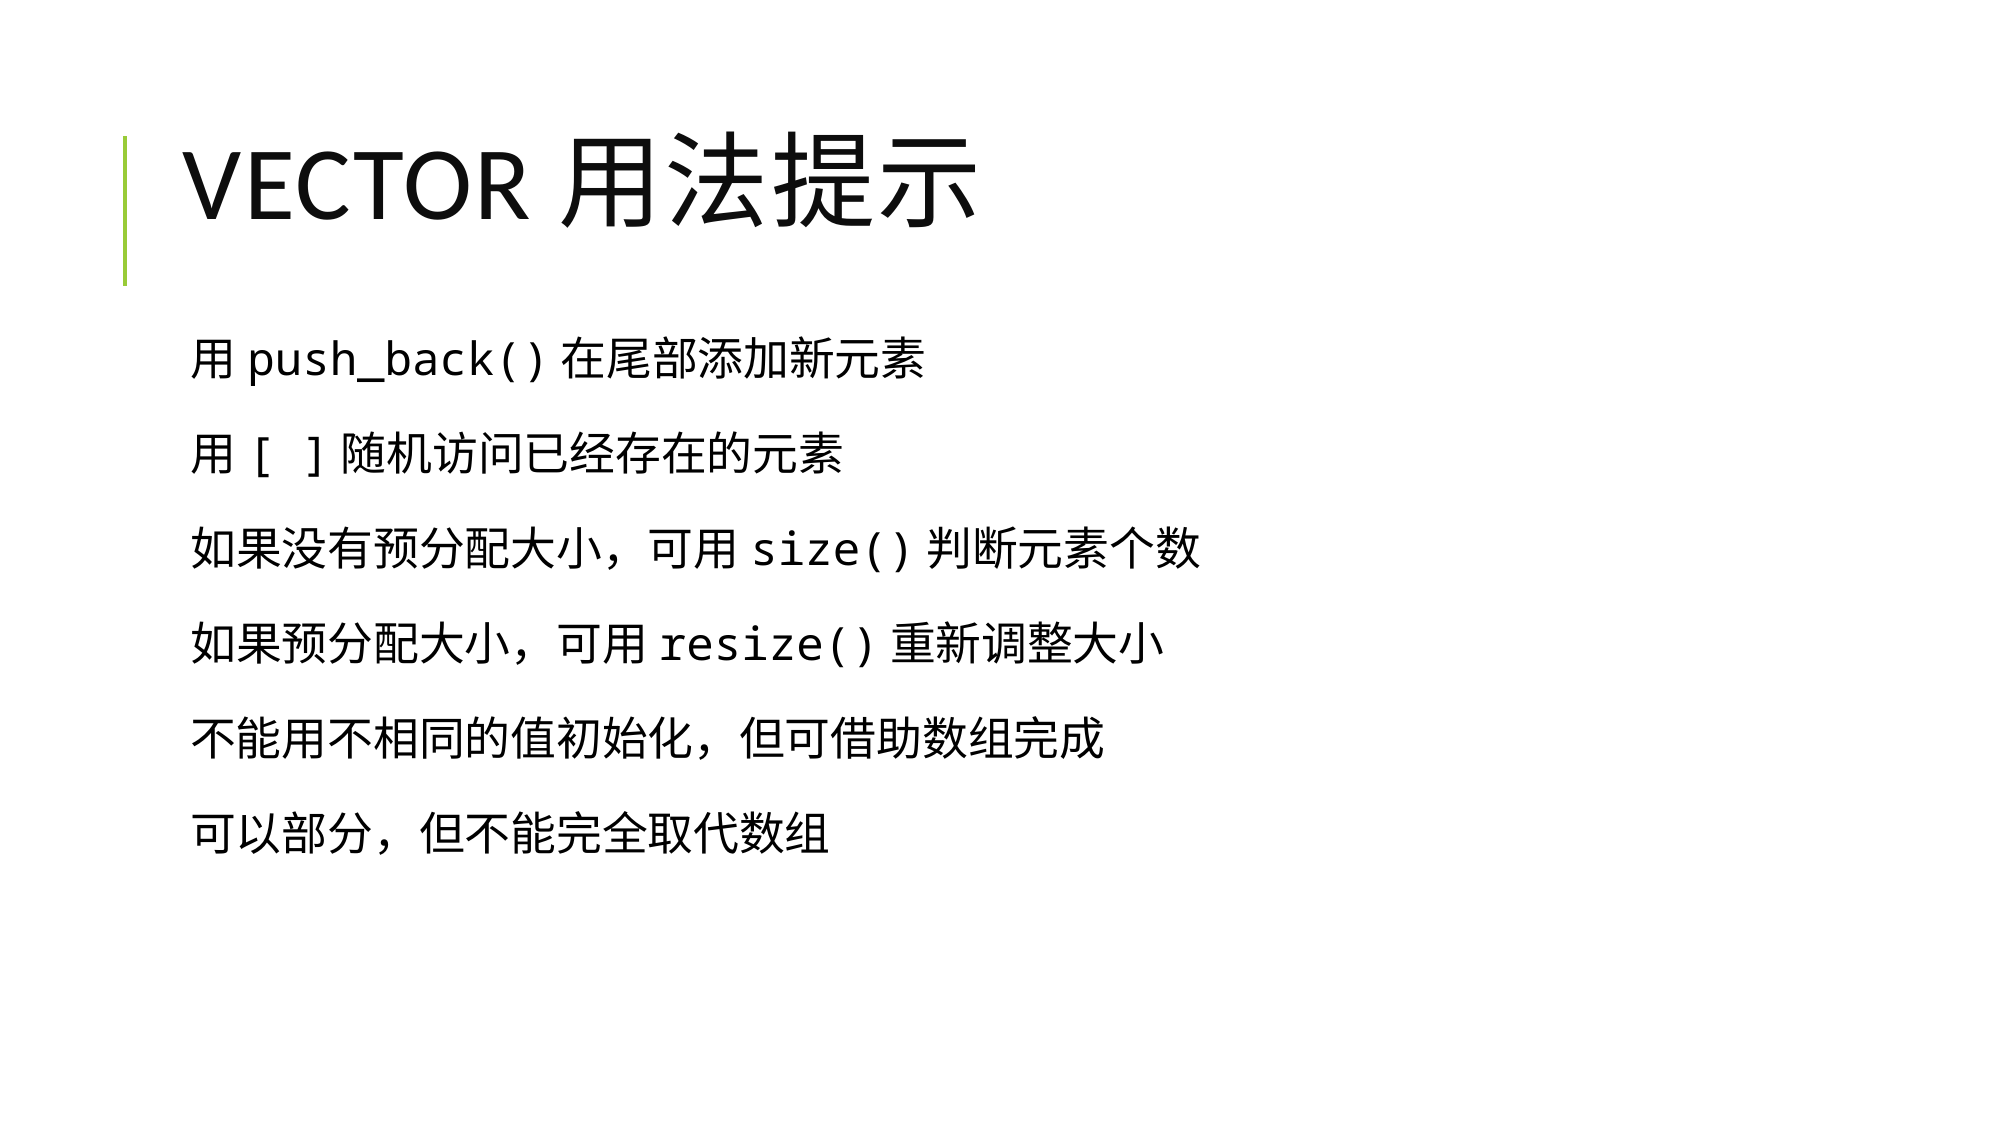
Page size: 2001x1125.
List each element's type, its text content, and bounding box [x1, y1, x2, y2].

list 用push_back()在尾部添加新元素 用[ ]随机访问已经存在的元素 如果没有预分配大小，可用size()判断元素个数 如果预分配大小，可用resize()重新调整大小 不能用不相同的值初始化，但可借助数组完成 可以部分，但不能完全取代数组 [168, 310, 1875, 1035]
title VECTOR用法提示 [168, 96, 1763, 283]
